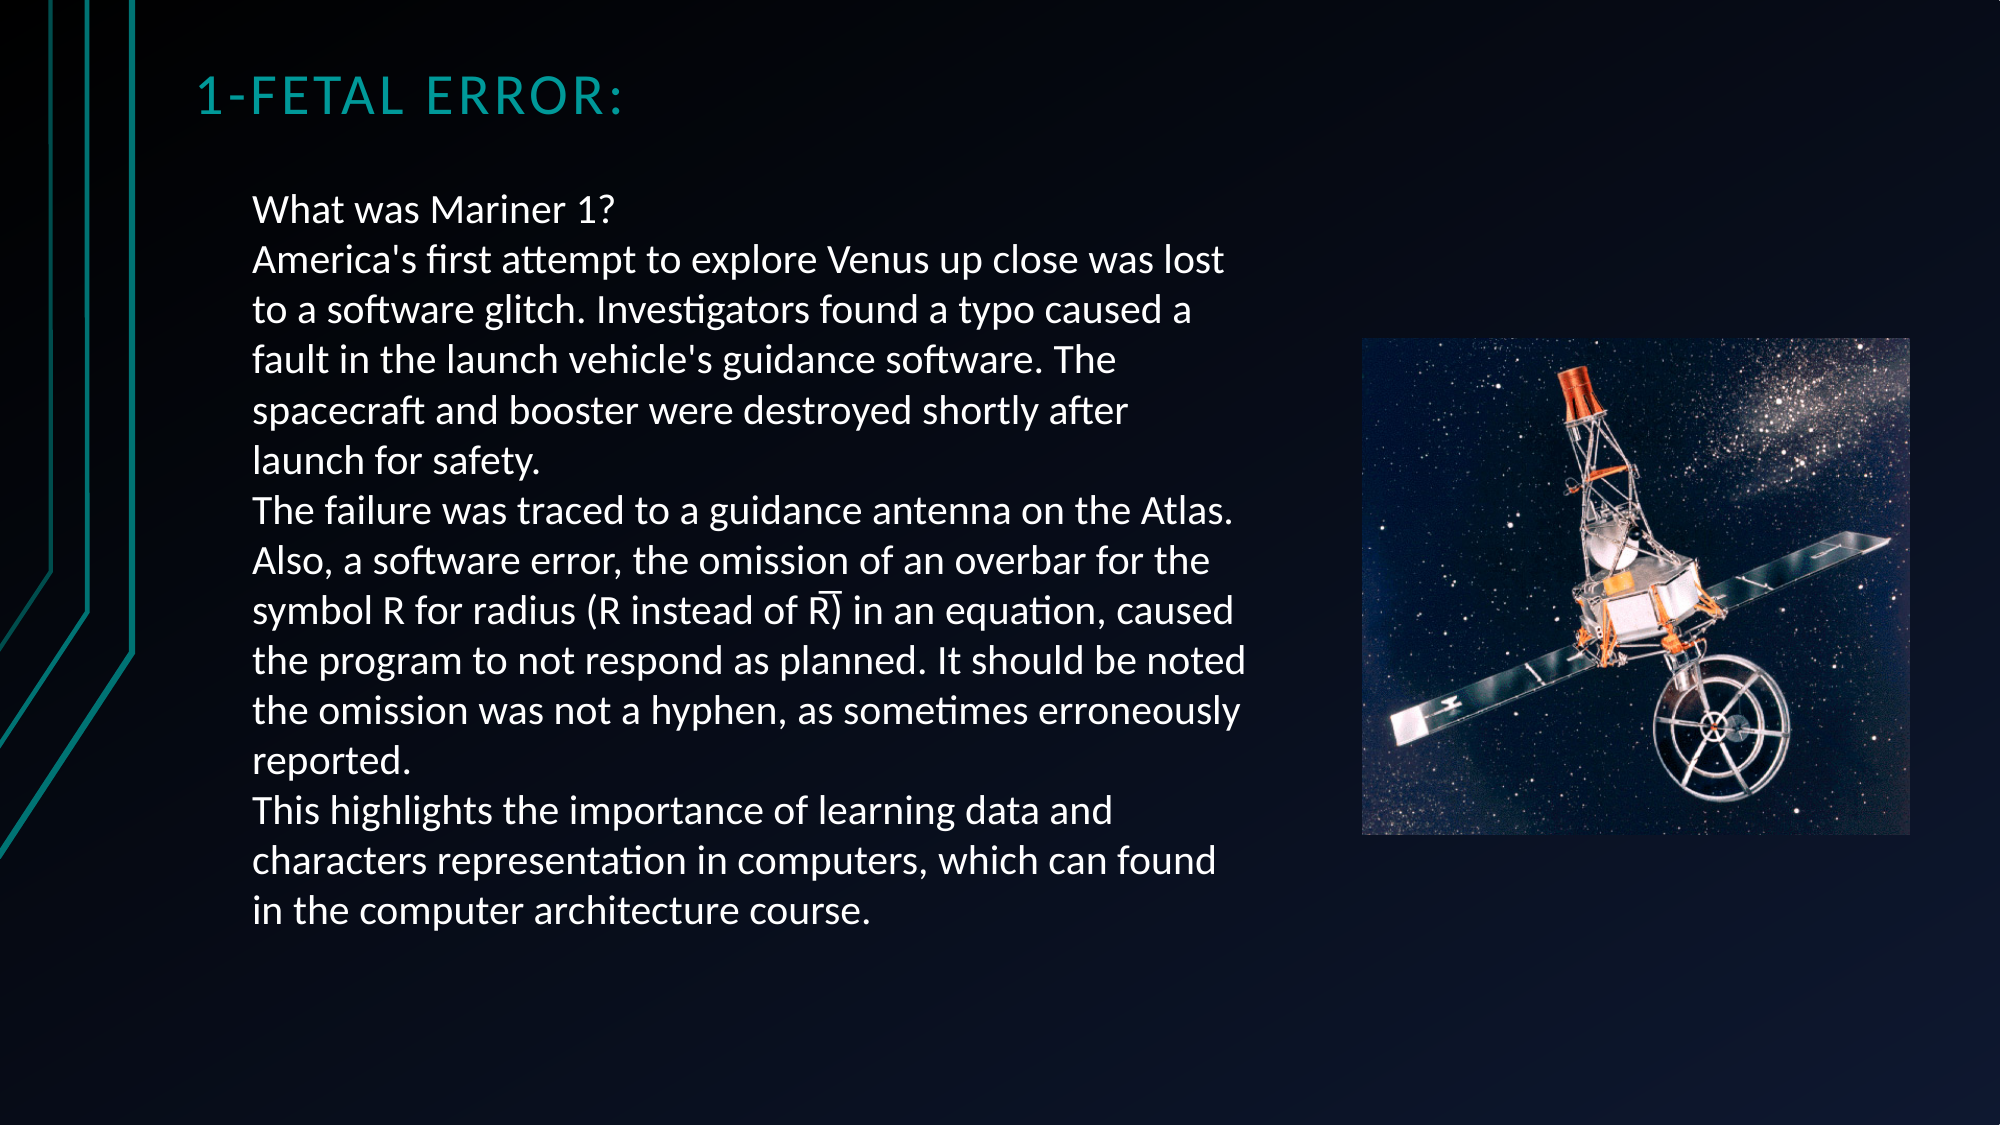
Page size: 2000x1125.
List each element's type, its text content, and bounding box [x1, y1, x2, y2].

text_box 1-Fetal Error: [174, 37, 1263, 138]
picture [1361, 338, 1910, 835]
text_box What was Mariner 1? America's first attempt to explore Venus up close was lost to a software glitch. Investigators found a typo caused a fault in the launch vehicle's guidance software. The spacecraft and booster were destroyed shortly after launch for safety. The failure was traced to a guidance antenna on the Atlas. Also, a software error, the omission of an overbar for the symbol R for radius (R instead of R̅) in an equation, caused the program to not respond as planned. It should be noted the omission was not a hyphen, as sometimes erroneously reported. This highlights the importance of learning data and characters representation in computers, which can found in the computer architecture course. [237, 174, 1263, 990]
